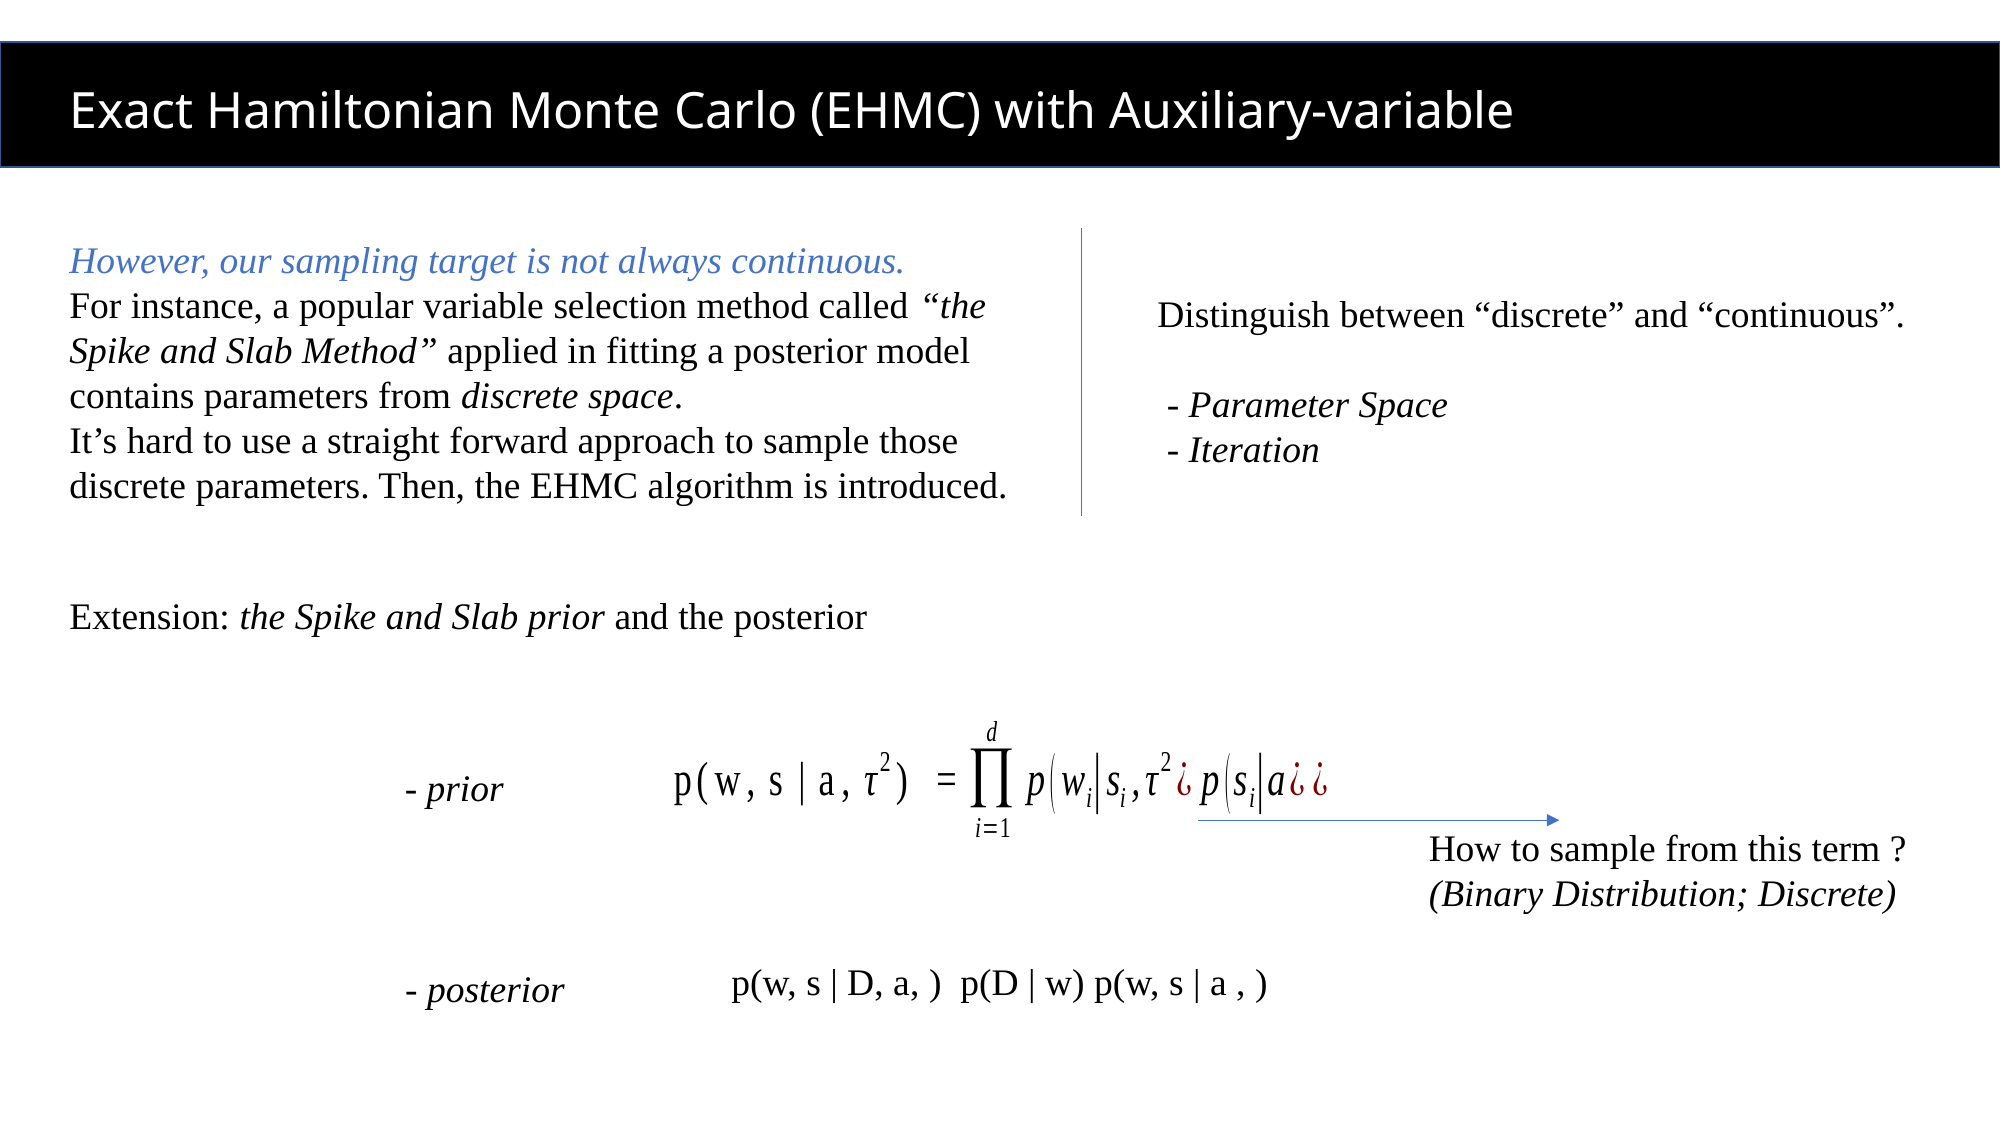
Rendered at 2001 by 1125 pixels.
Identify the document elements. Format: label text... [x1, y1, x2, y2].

text_box How to sample from this term ? (Binary Distribution; Discrete) [1413, 816, 1923, 922]
text_box However, our sampling target is not always continuous. For instance, a popular variable selection method called “the Spike and Slab Method” applied in fitting a posterior model contains parameters from discrete space. It’s hard to use a straight forward approach to sample those discrete parameters. Then, the EHMC algorithm is introduced. [54, 228, 1057, 514]
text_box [0, 42, 2000, 168]
text_box - posterior [390, 957, 580, 1018]
text_box Extension: the Spike and Slab prior and the posterior [54, 584, 1782, 645]
text_box Distinguish between “discrete” and “continuous”. - Parameter Space - Iteration [1142, 282, 1922, 478]
text_box - prior [390, 756, 519, 816]
